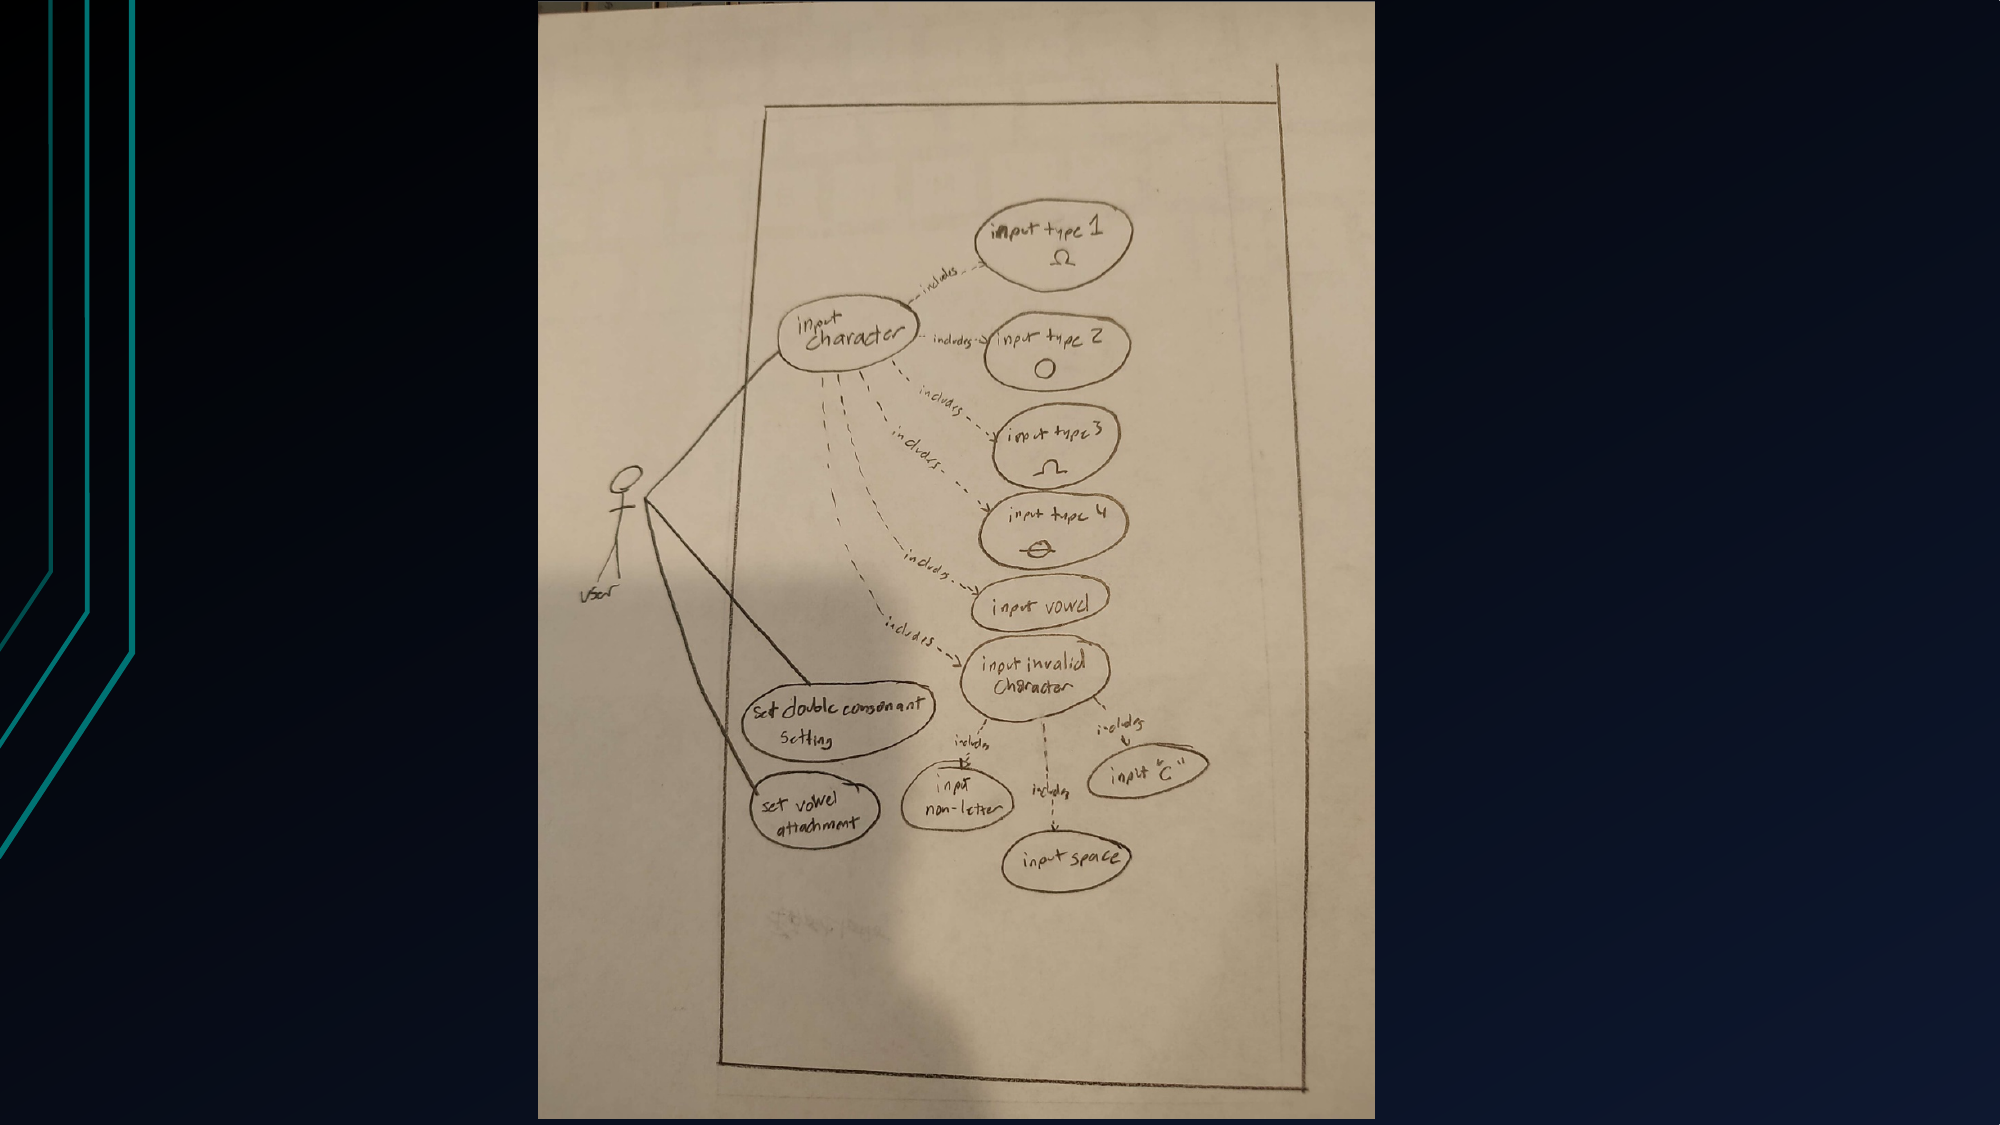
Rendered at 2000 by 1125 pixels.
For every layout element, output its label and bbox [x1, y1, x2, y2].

picture [397, 2, 1515, 1118]
